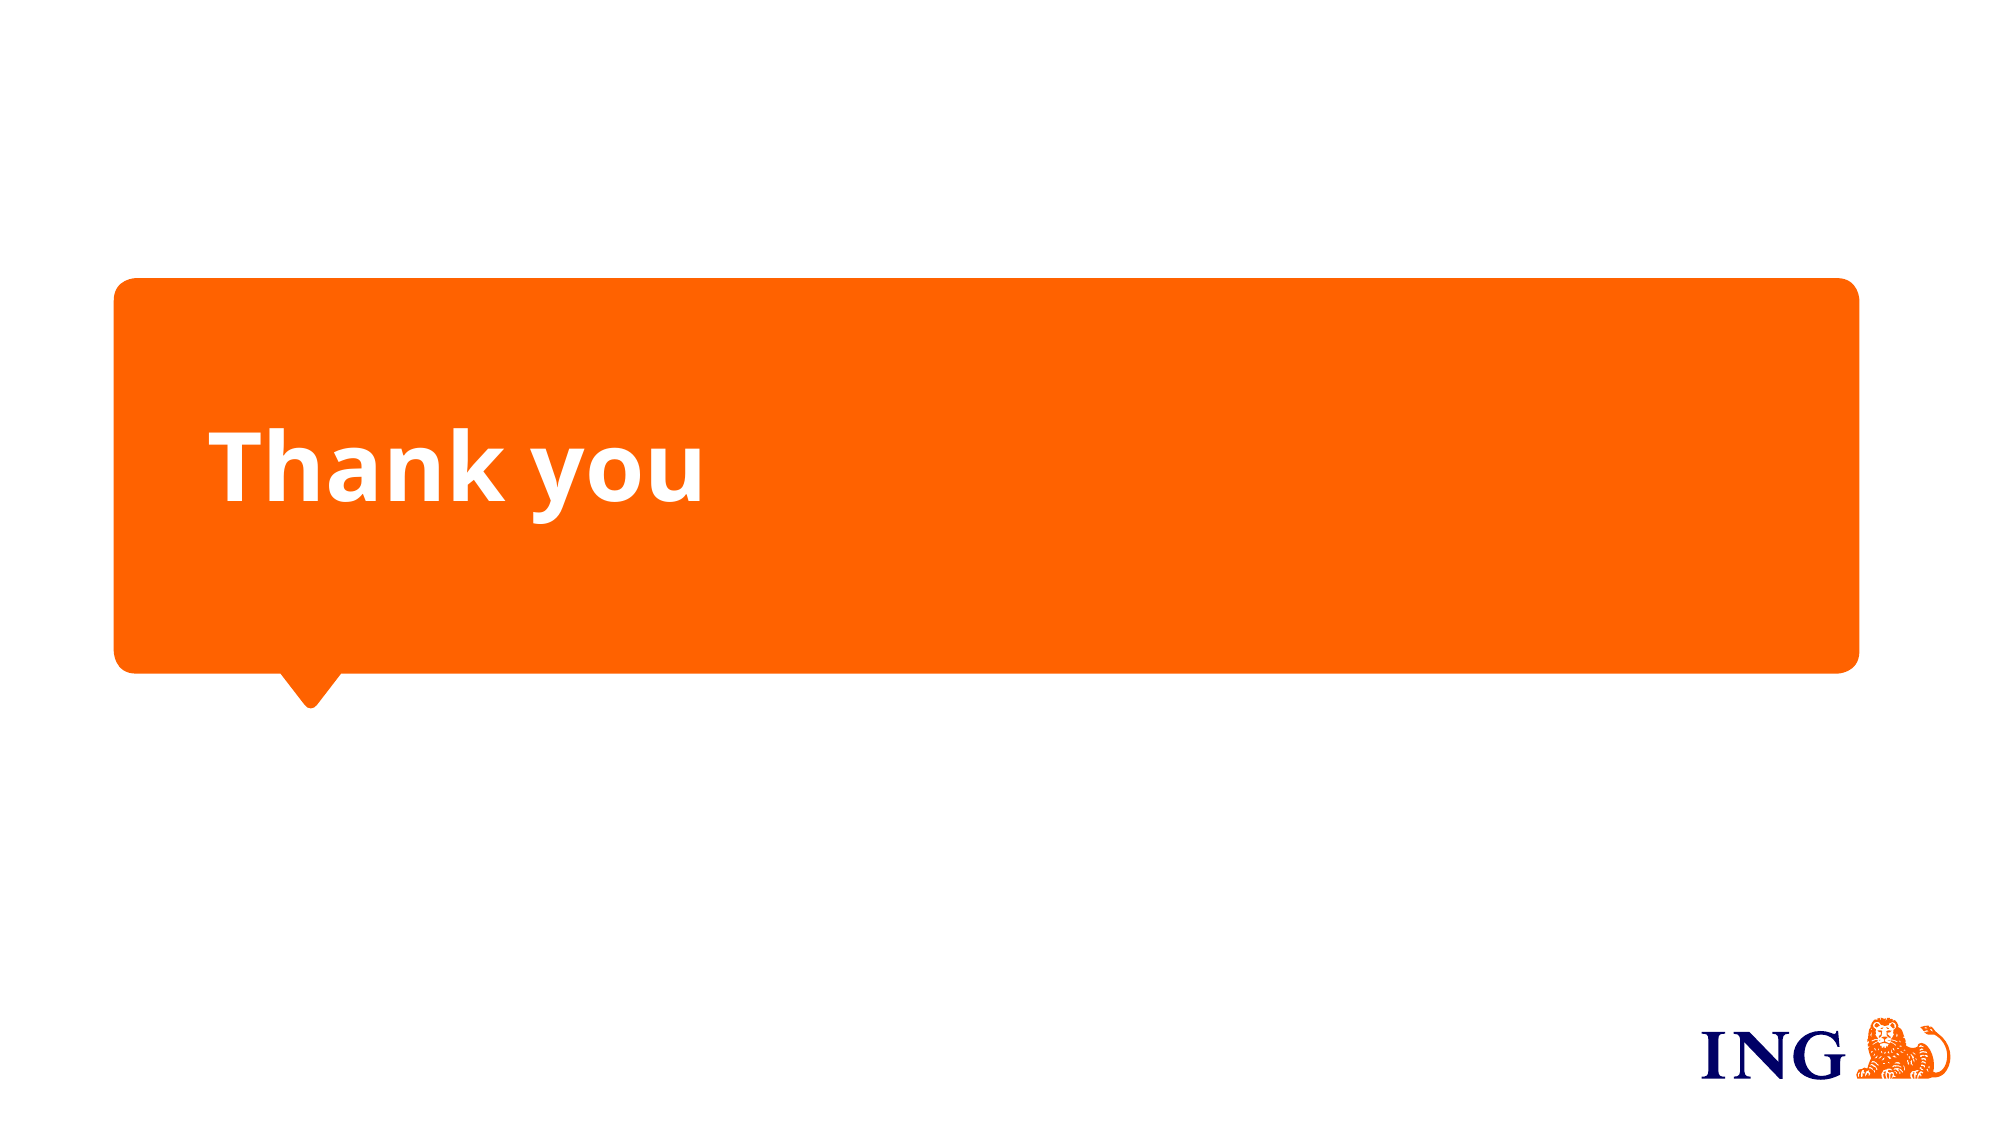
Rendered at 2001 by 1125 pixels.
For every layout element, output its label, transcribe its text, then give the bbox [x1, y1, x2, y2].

title Thank you [192, 278, 1860, 667]
